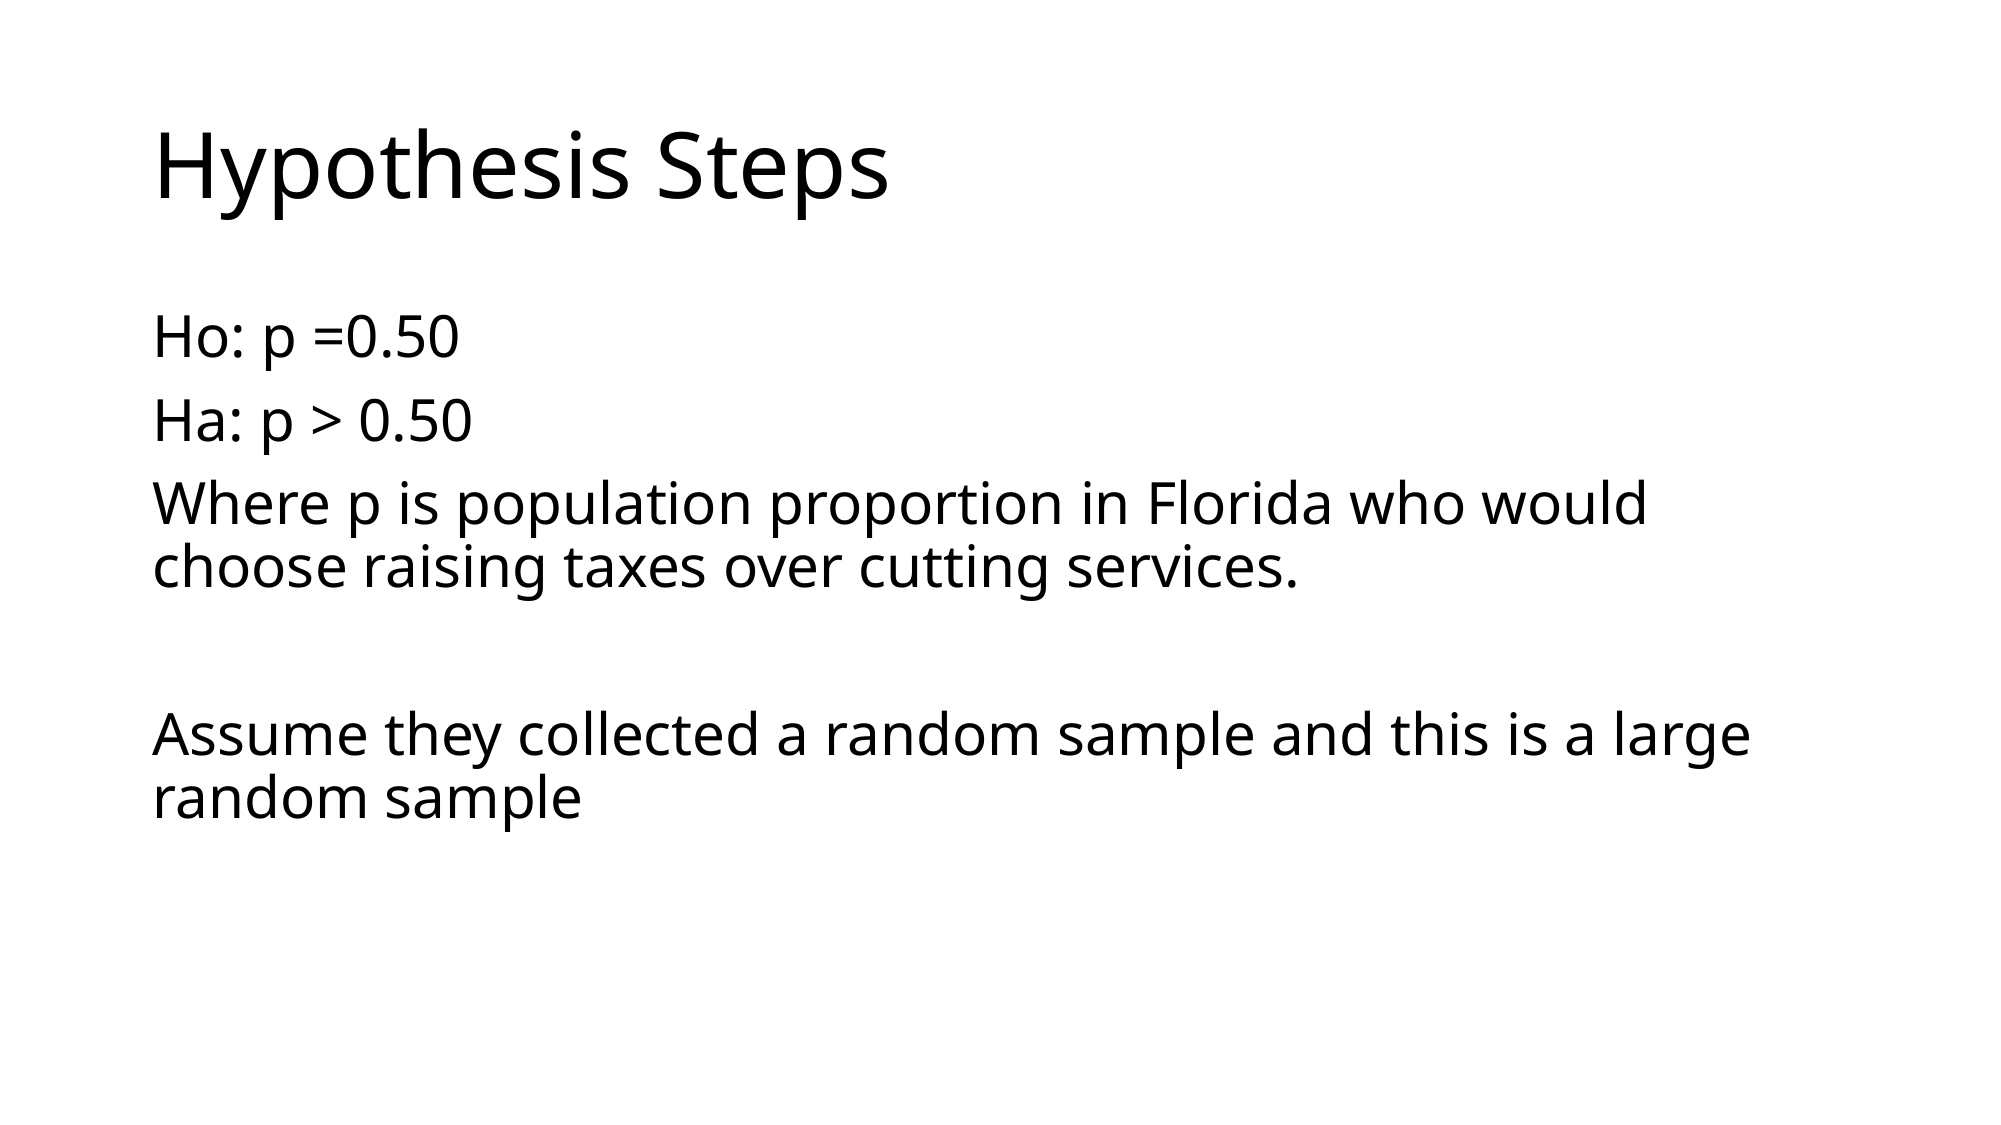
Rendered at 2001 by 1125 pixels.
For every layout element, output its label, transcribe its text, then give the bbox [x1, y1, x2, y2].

title Hypothesis Steps [137, 59, 1863, 278]
list Ho: p =0.50 Ha: p > 0.50 Where p is population proportion in Florida who would choose raising taxes over cutting services. Assume they collected a random sample and this is a large random sample [137, 299, 1863, 1014]
